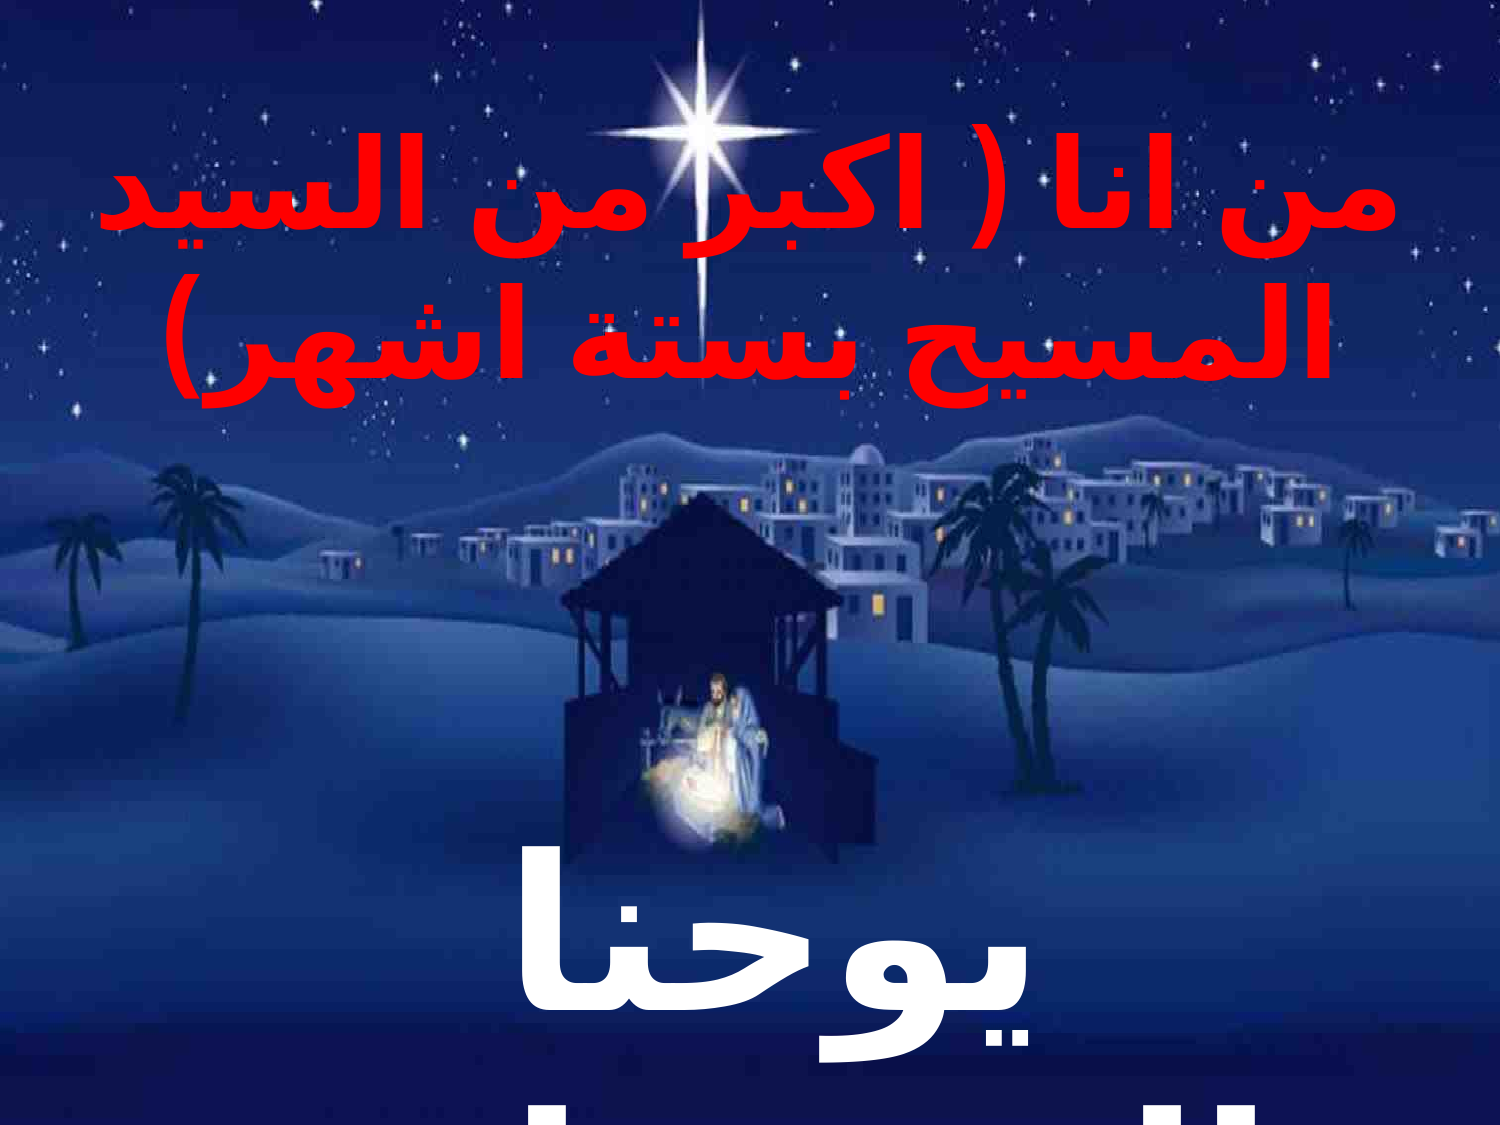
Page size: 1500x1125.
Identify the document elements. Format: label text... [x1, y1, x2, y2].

list يوحنا المعمدان [99, 787, 1450, 1125]
picture [0, 0, 1500, 1125]
title من انا ( اكبر من السيد المسيح بستة اشهر) [75, 45, 1425, 463]
